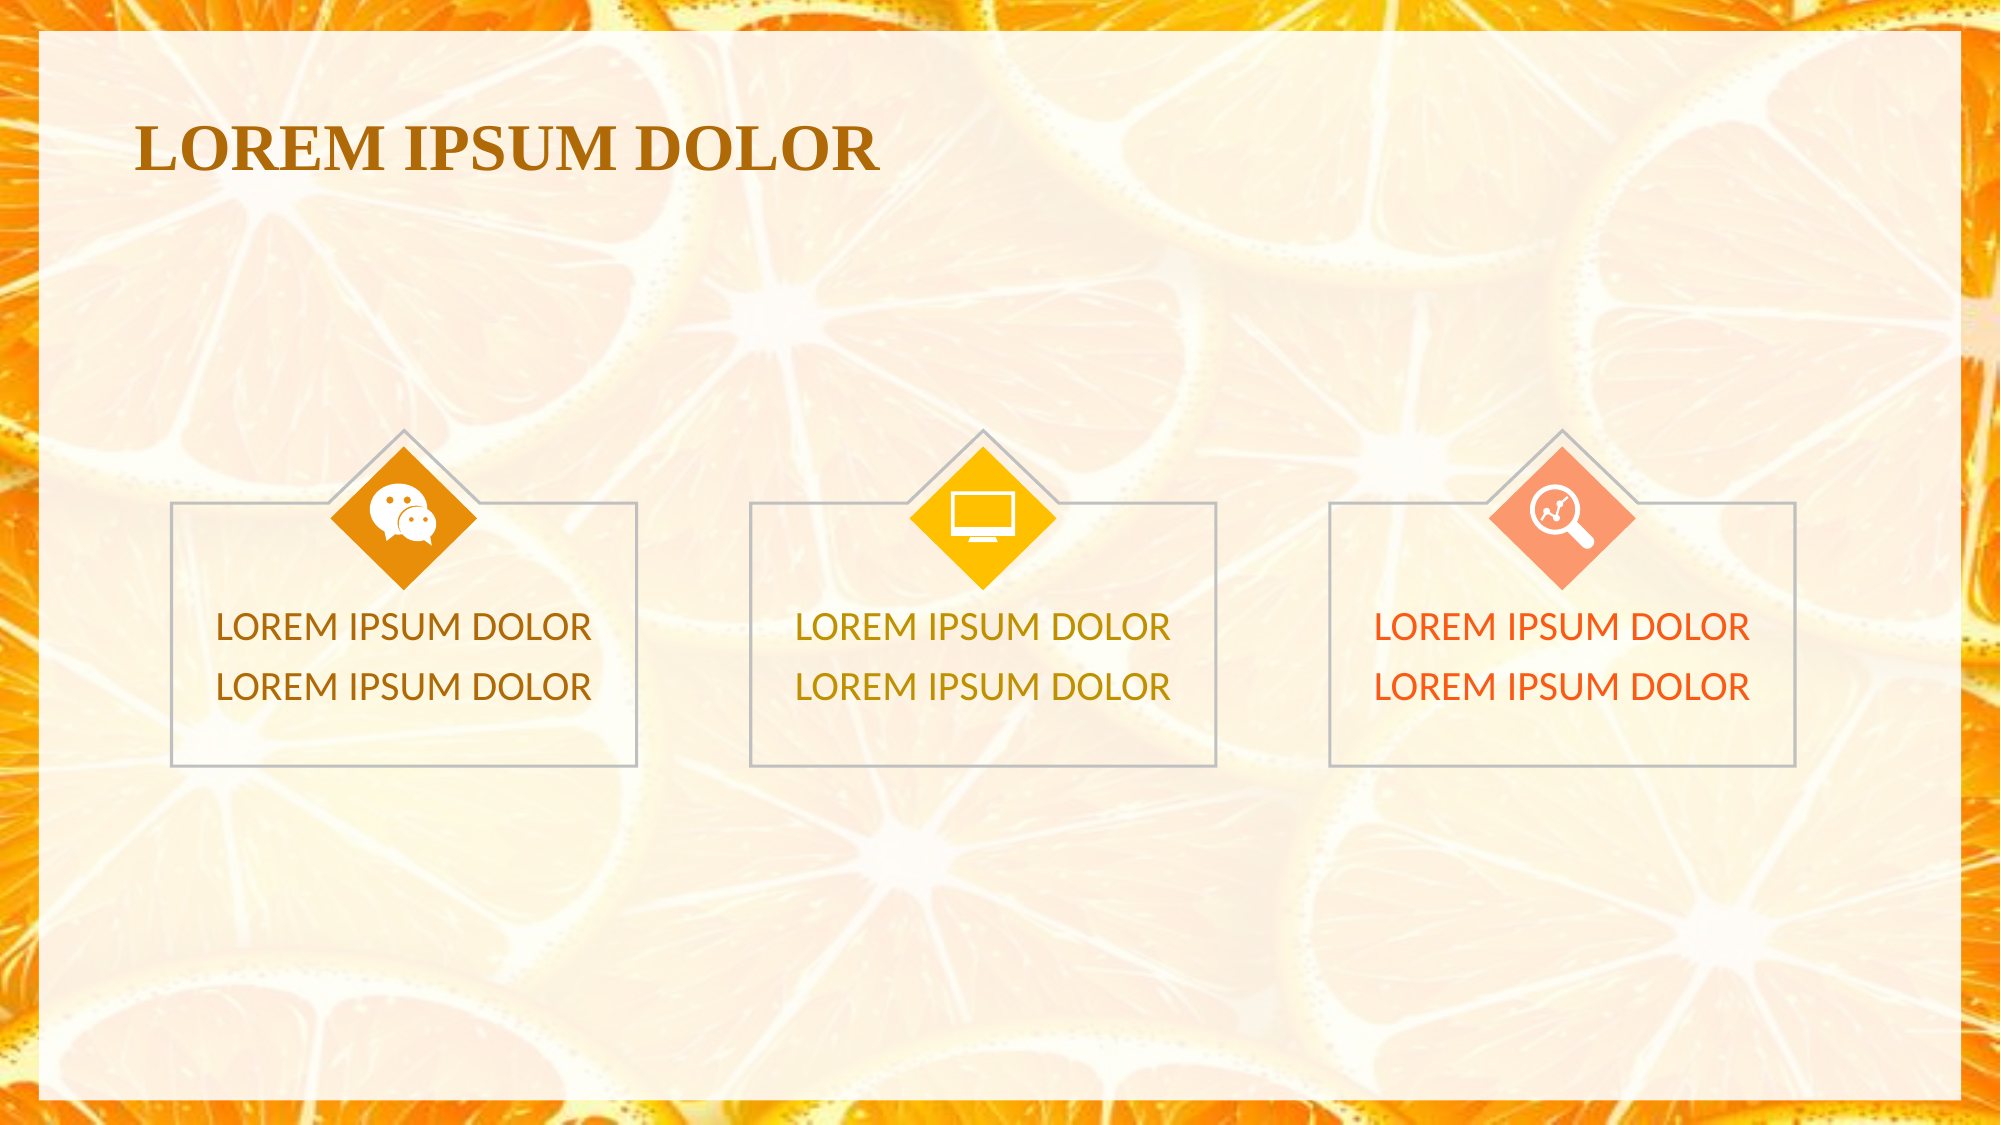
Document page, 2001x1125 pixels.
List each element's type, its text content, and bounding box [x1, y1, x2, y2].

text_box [1329, 430, 1796, 767]
picture [0, 0, 2000, 1125]
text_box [750, 430, 1216, 767]
text_box LOREM IPSUM DOLOR [119, 77, 1880, 193]
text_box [171, 430, 637, 767]
